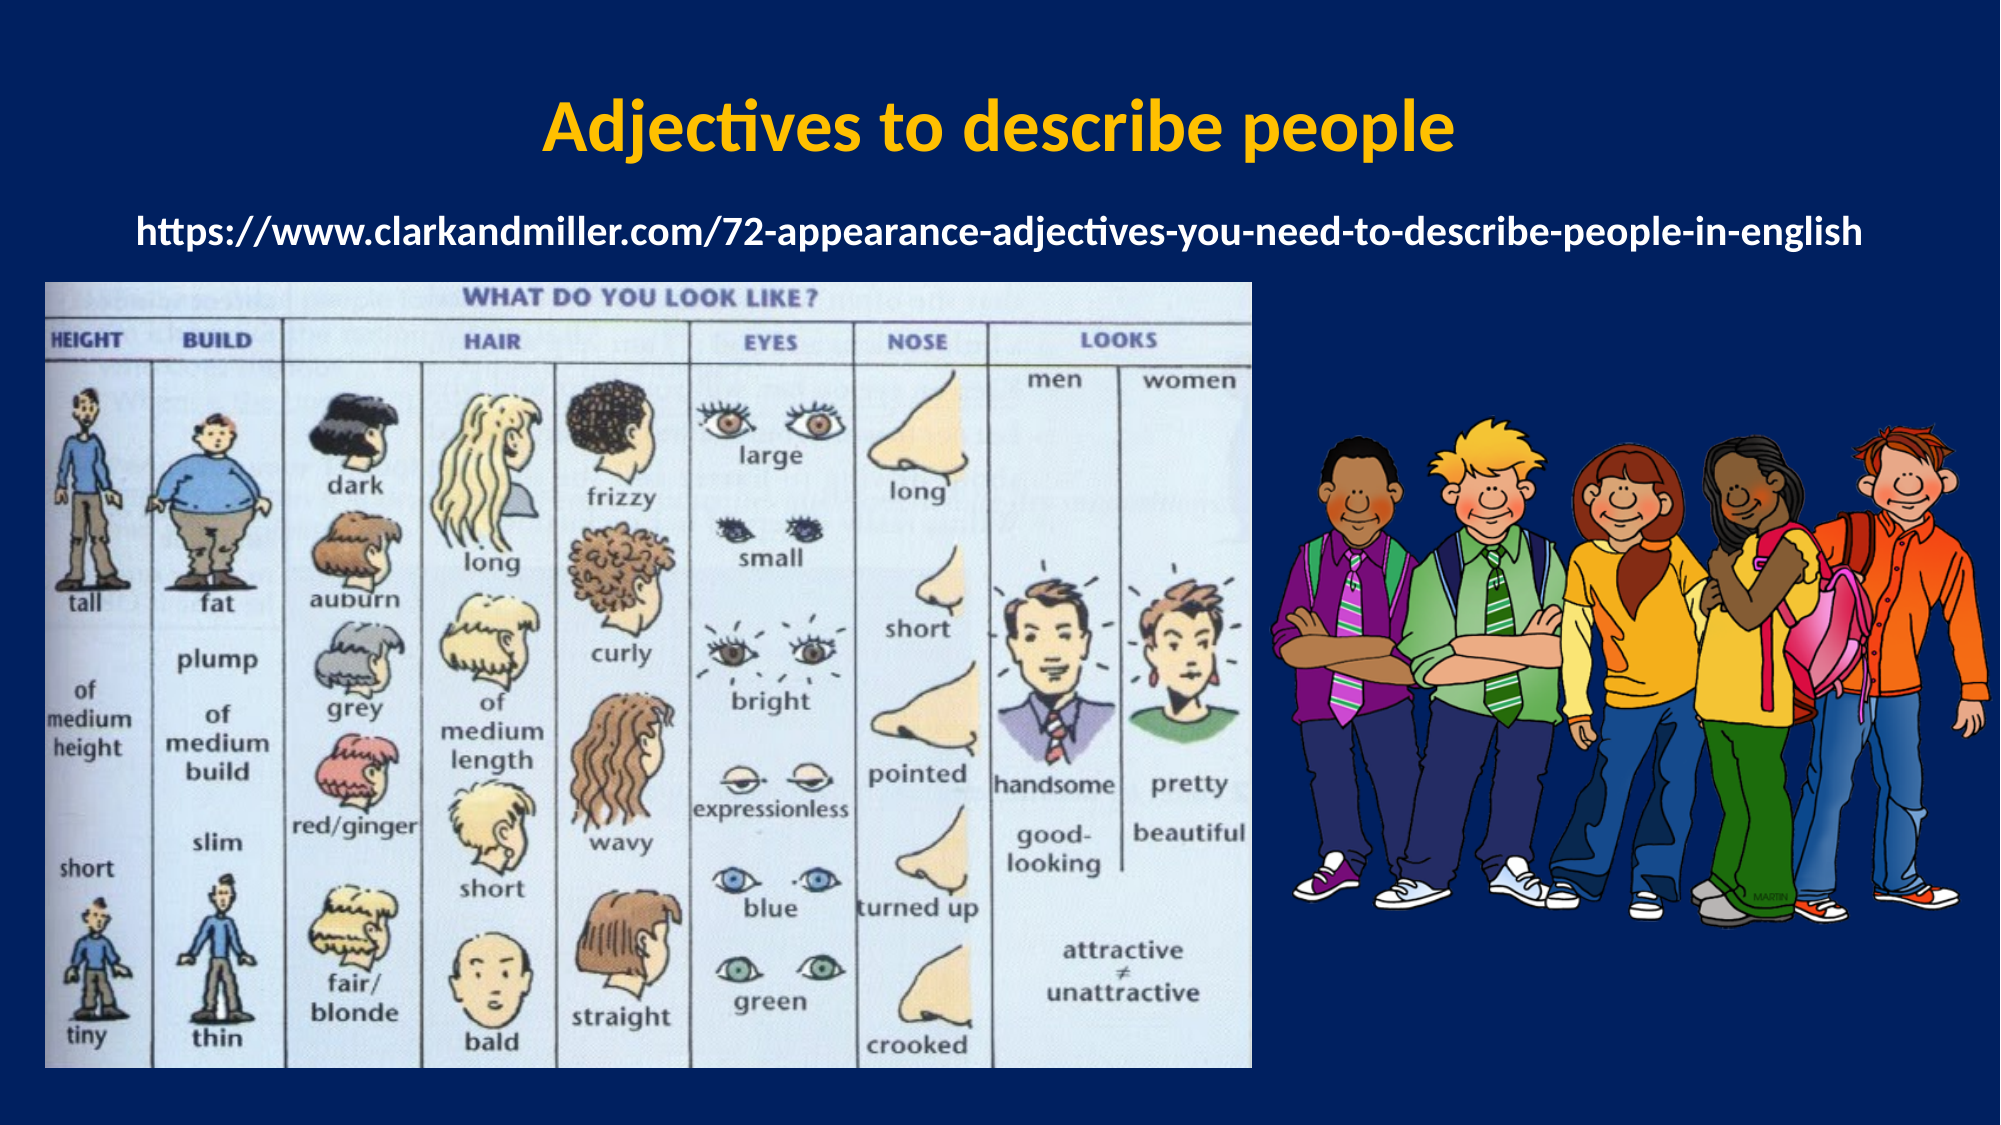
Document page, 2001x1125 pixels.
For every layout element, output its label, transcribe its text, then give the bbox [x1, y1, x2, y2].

text_box Adjectives to describe people [527, 68, 1473, 174]
text_box https://www.clarkandmiller.com/72-appearance-adjectives-you-need-to-describe-people-in-english [111, 196, 1889, 261]
picture [45, 282, 2000, 1068]
